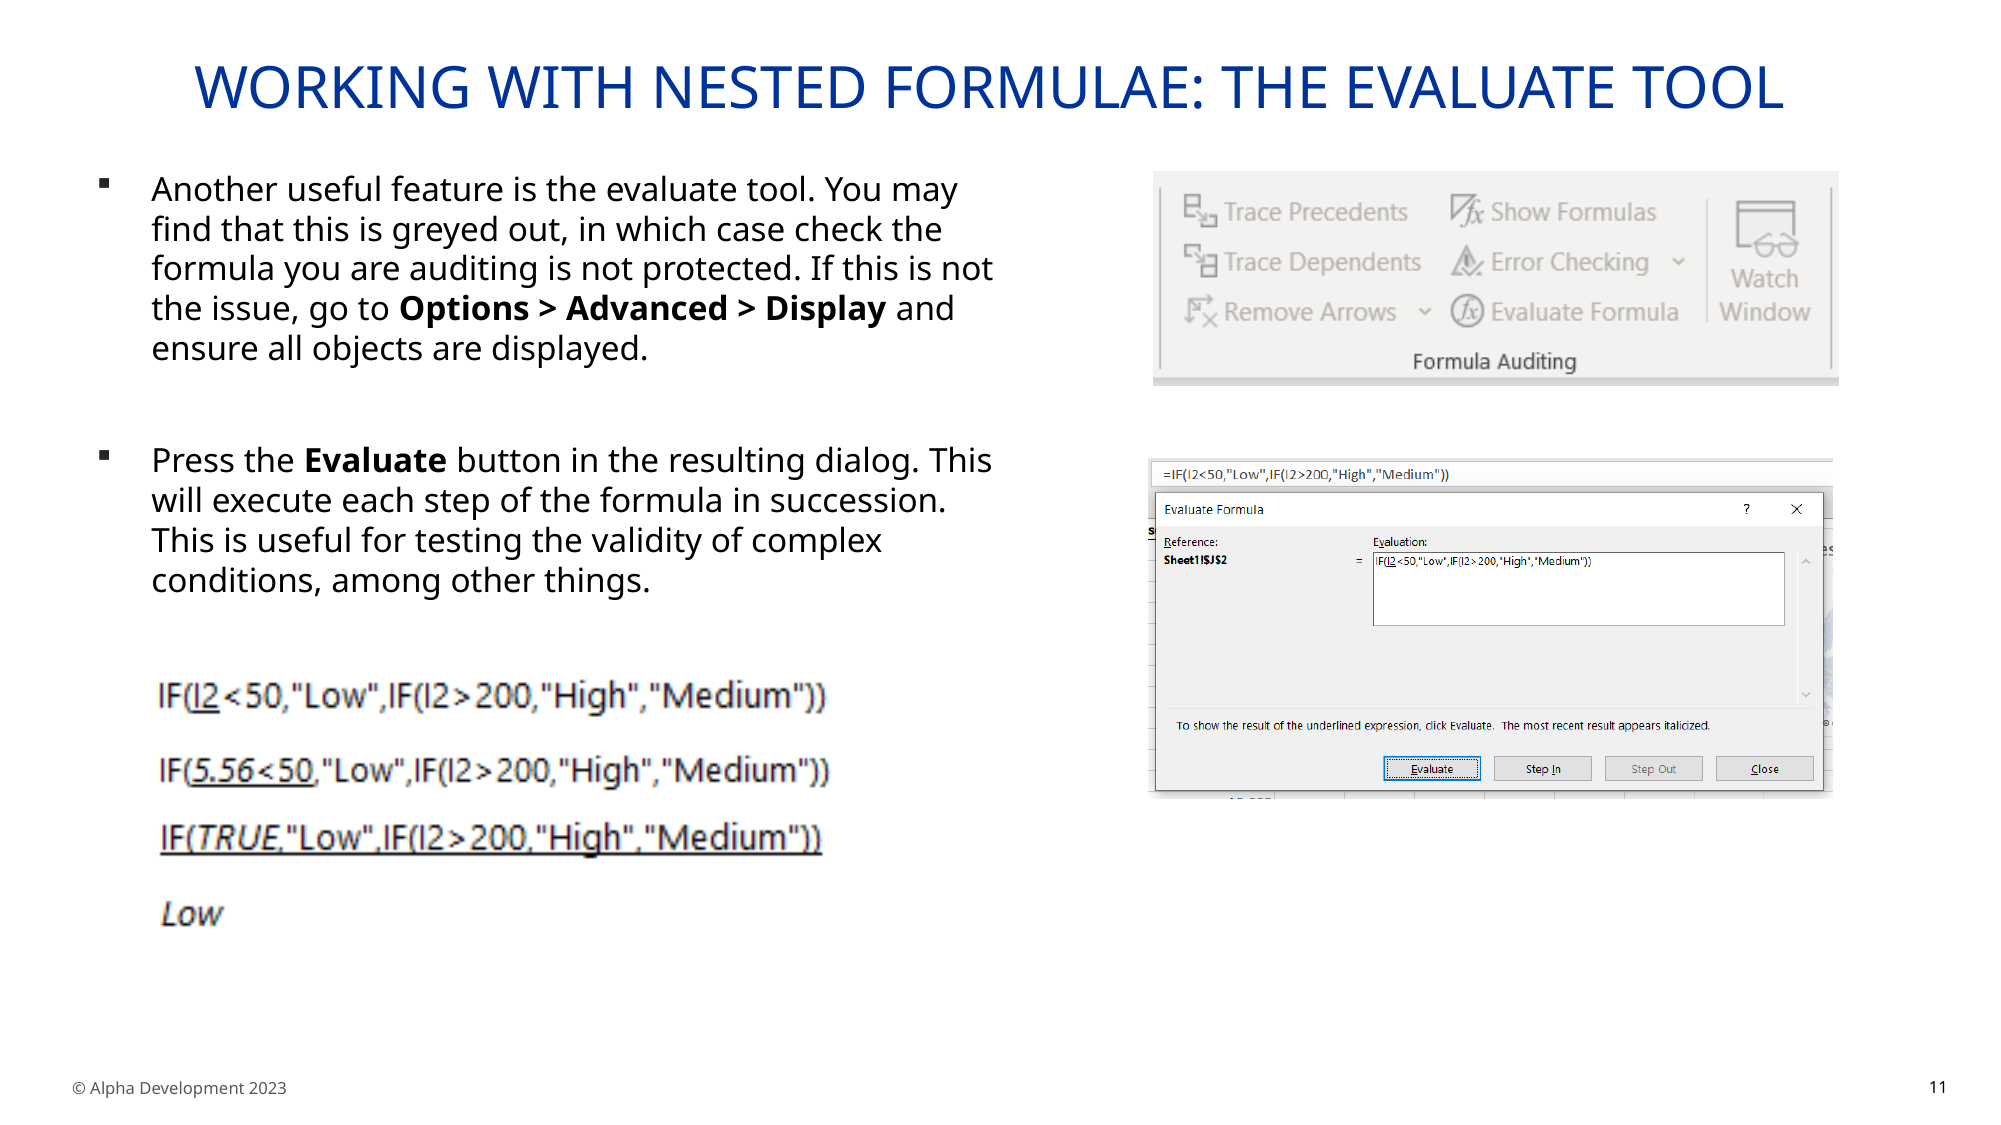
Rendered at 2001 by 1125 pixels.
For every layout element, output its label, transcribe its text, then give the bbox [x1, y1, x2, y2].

picture [1148, 458, 1833, 799]
title Working with nested formulae: the Evaluate tool [82, 42, 1898, 138]
picture [152, 670, 837, 729]
picture [157, 746, 839, 802]
picture [159, 890, 554, 1012]
picture [1153, 171, 1839, 386]
list Another useful feature is the evaluate tool. You may find that this is greyed out, in which case check the formula you are auditing is not protected. If this is not the issue, go to Options > Advanced > Display and ensure all objects are displayed. [81, 160, 1012, 327]
text_box Press the Evaluate button in the resulting dialog. This will execute each step of the formula in succession. This is useful for testing the validity of complex conditions, among other things. [81, 432, 1012, 598]
picture [157, 815, 834, 870]
